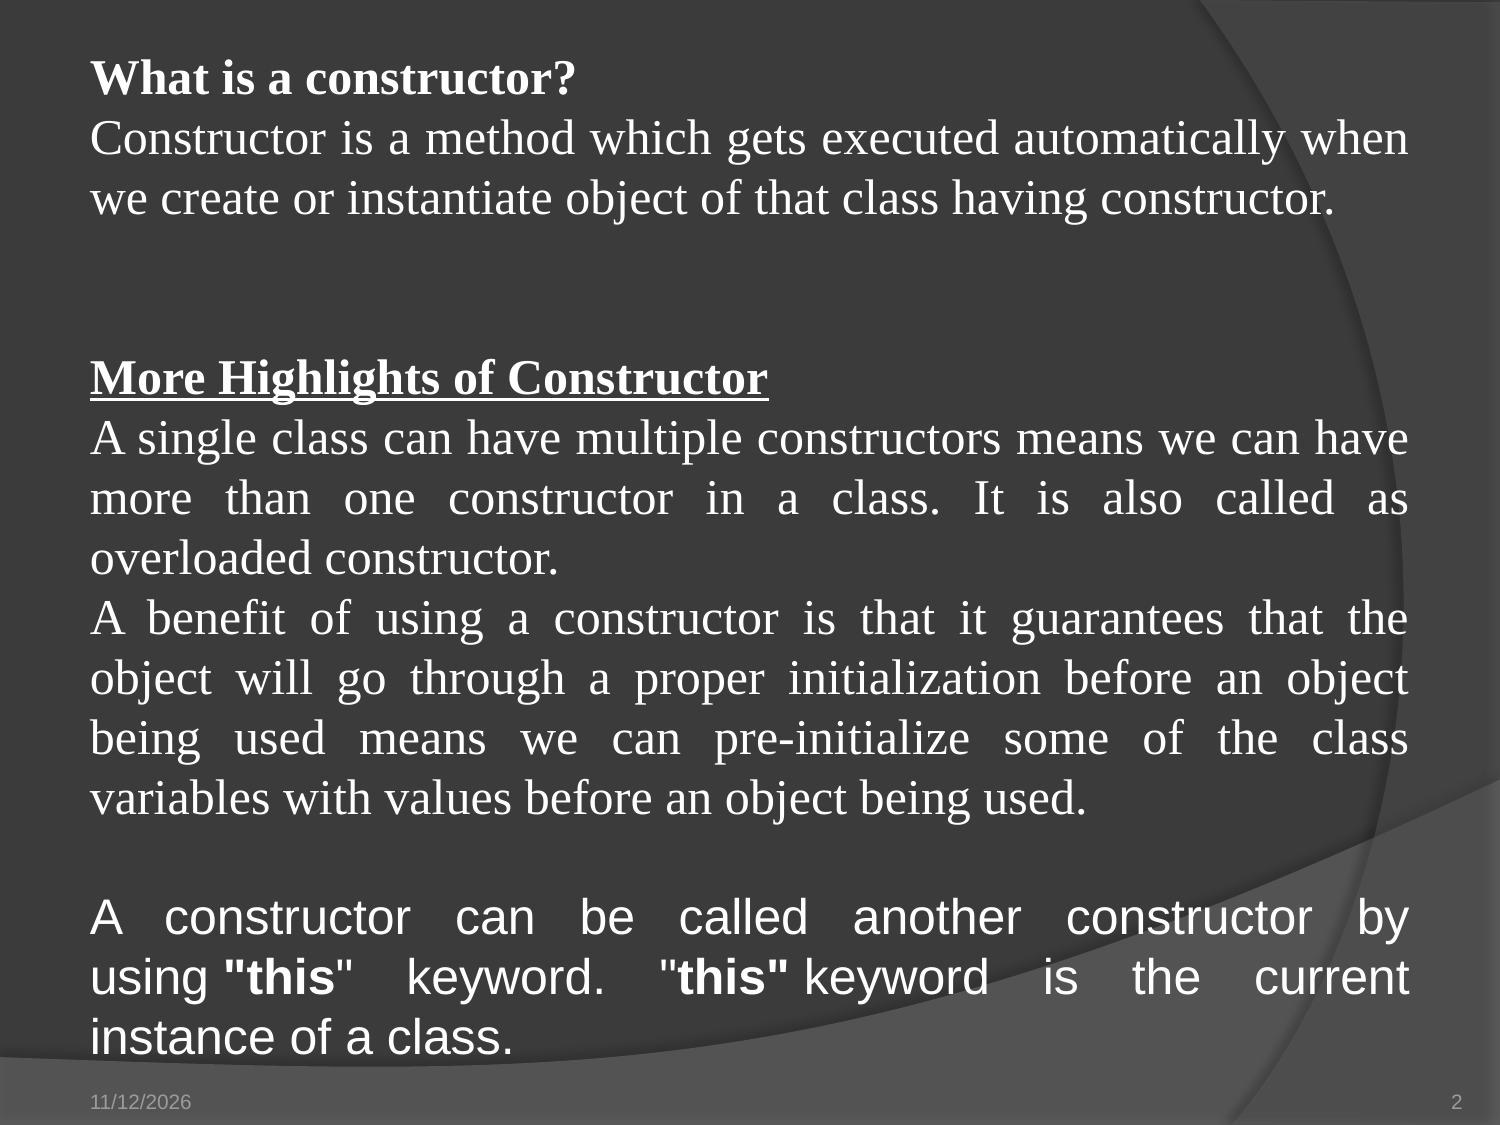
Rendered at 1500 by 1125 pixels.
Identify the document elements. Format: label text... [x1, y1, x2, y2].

slide_number 2 [1337, 1053, 1463, 1114]
text_box What is a constructor? Constructor is a method which gets executed automatically when we create or instantiate object of that class having constructor. More Highlights of Constructor A single class can have multiple constructors means we can have more than one constructor in a class. It is also called as overloaded constructor. A benefit of using a constructor is that it guarantees that the object will go through a proper initialization before an object being used means we can pre-initialize some of the class variables with values before an object being used. A constructor can be called another constructor by using "this" keyword. "this" keyword is the current instance of a class. [74, 37, 1425, 1073]
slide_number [75, 1053, 425, 1114]
